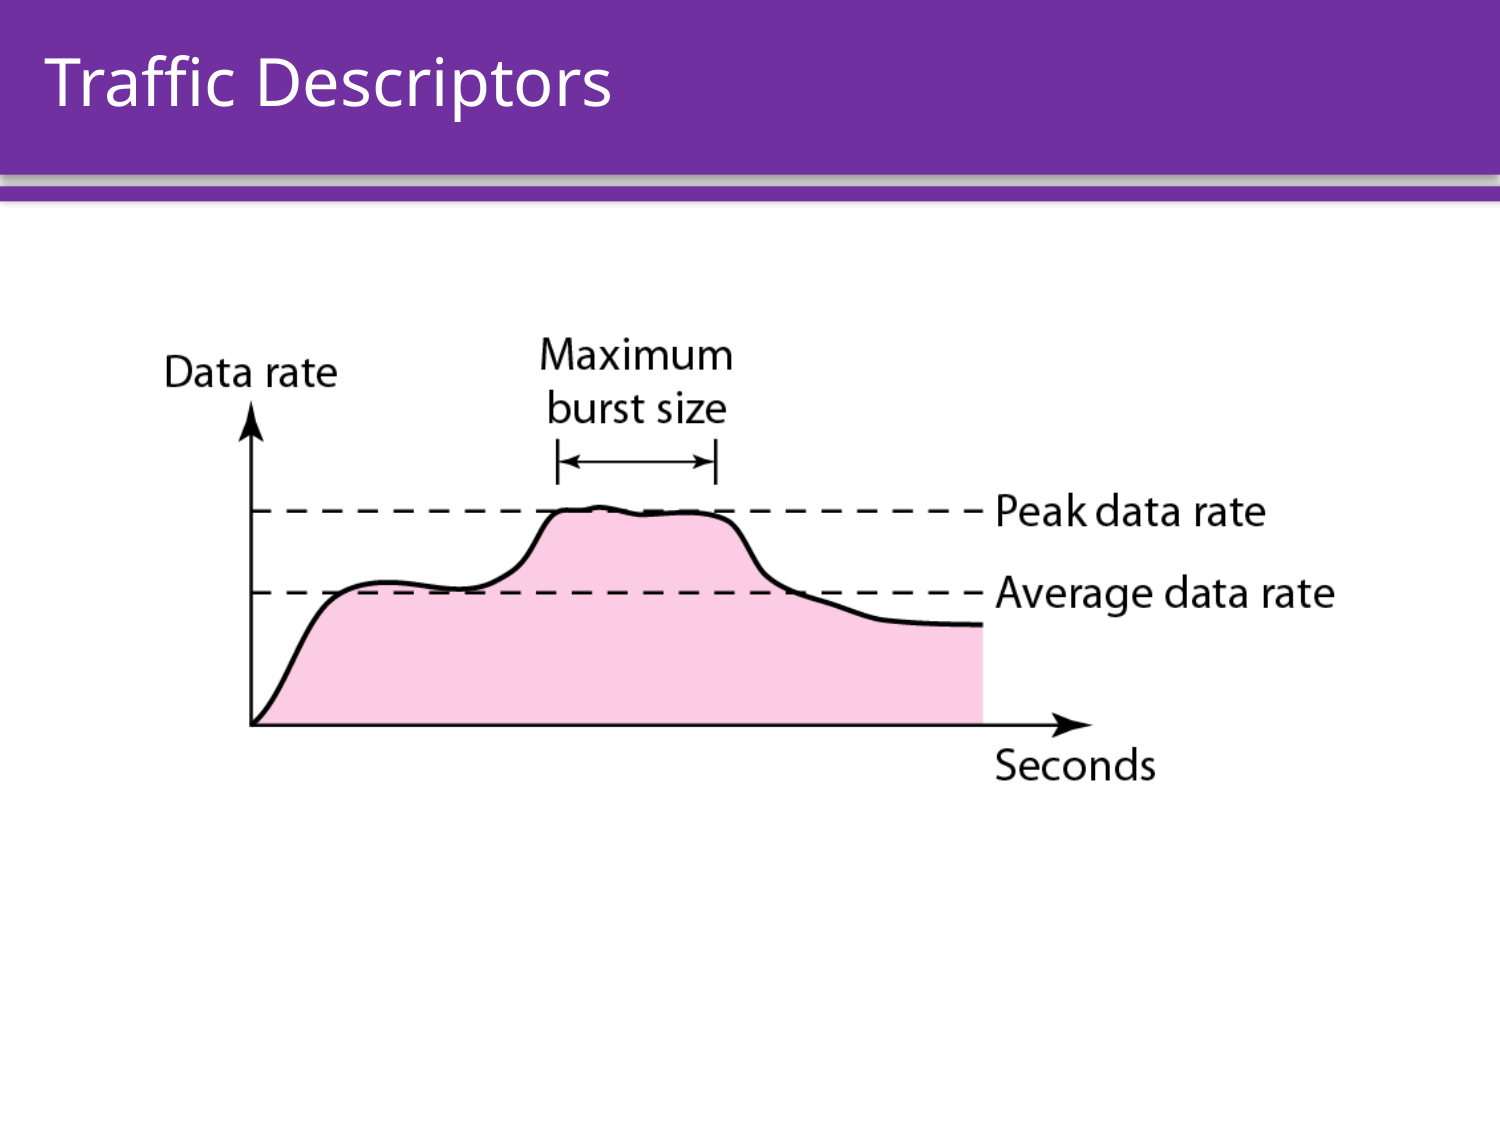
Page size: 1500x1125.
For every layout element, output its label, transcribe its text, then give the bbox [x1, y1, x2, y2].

title Traffic Descriptors [29, 0, 1450, 173]
picture [163, 331, 1337, 794]
